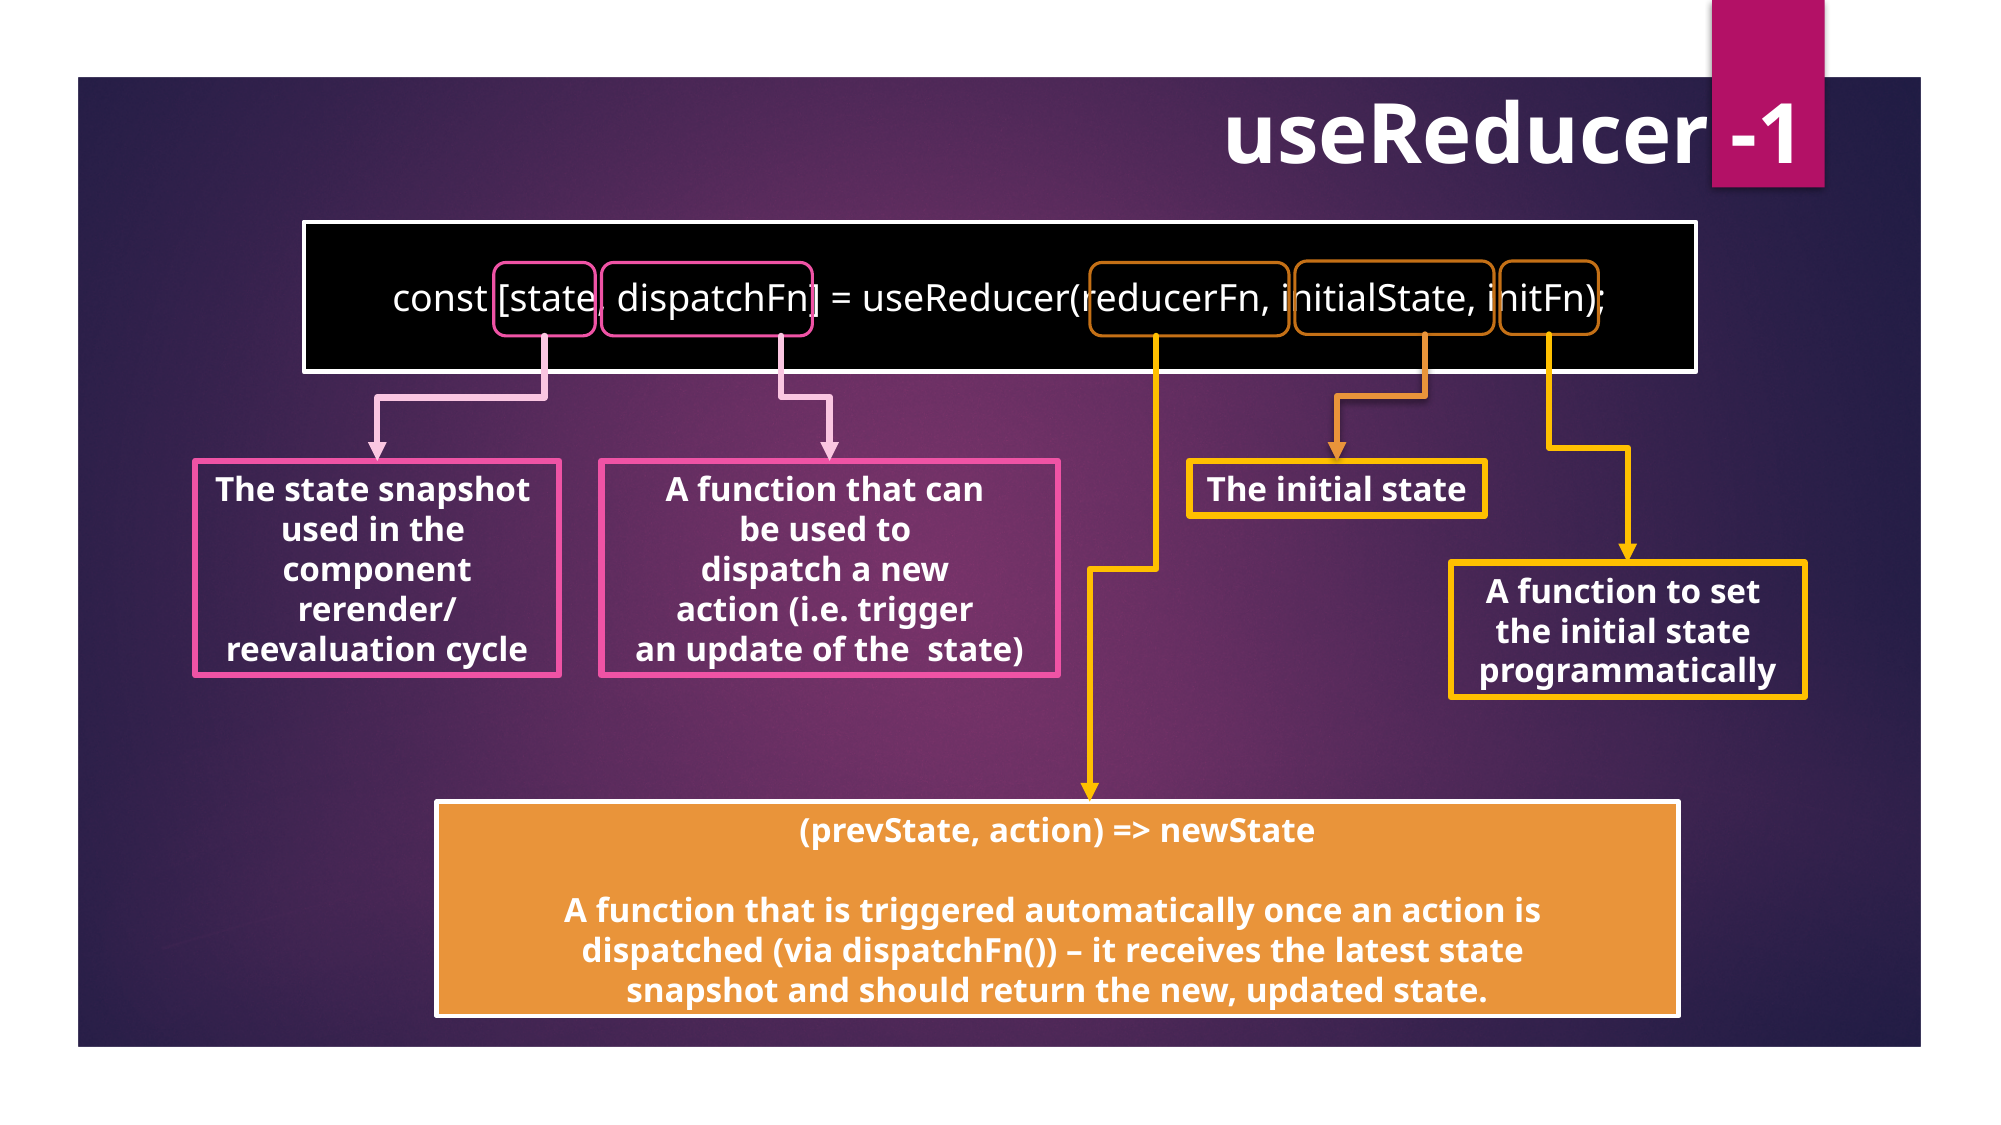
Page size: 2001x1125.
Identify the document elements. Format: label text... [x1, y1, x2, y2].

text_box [742, 373, 869, 423]
text_box useReducer -1 [1207, 72, 1830, 188]
text_box [492, 260, 597, 338]
text_box [1498, 259, 1601, 336]
text_box The initial state [1189, 460, 1485, 516]
text_box [1088, 260, 1291, 338]
text_box (prevState, action) => newState A function that is triggered automatically once an action is dispatched (via dispatchFn()) – it receives the latest state snapshot and should return the new, updated state. [434, 799, 1681, 1018]
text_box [1317, 353, 1445, 442]
text_box A function to set the initial state programmatically [1450, 562, 1805, 697]
text_box A function that can be used to dispatch a new action (i.e. trigger an update of the state) [601, 460, 1058, 676]
text_box [1293, 259, 1496, 336]
text_box [599, 260, 814, 338]
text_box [889, 535, 1357, 603]
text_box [398, 314, 524, 483]
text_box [1474, 408, 1703, 488]
text_box The state snapshot used in the component rerender/ reevaluation cycle [195, 460, 560, 676]
text_box const [state, dispatchFn] = useReducer(reducerFn, initialState, initFn); [302, 220, 1698, 374]
